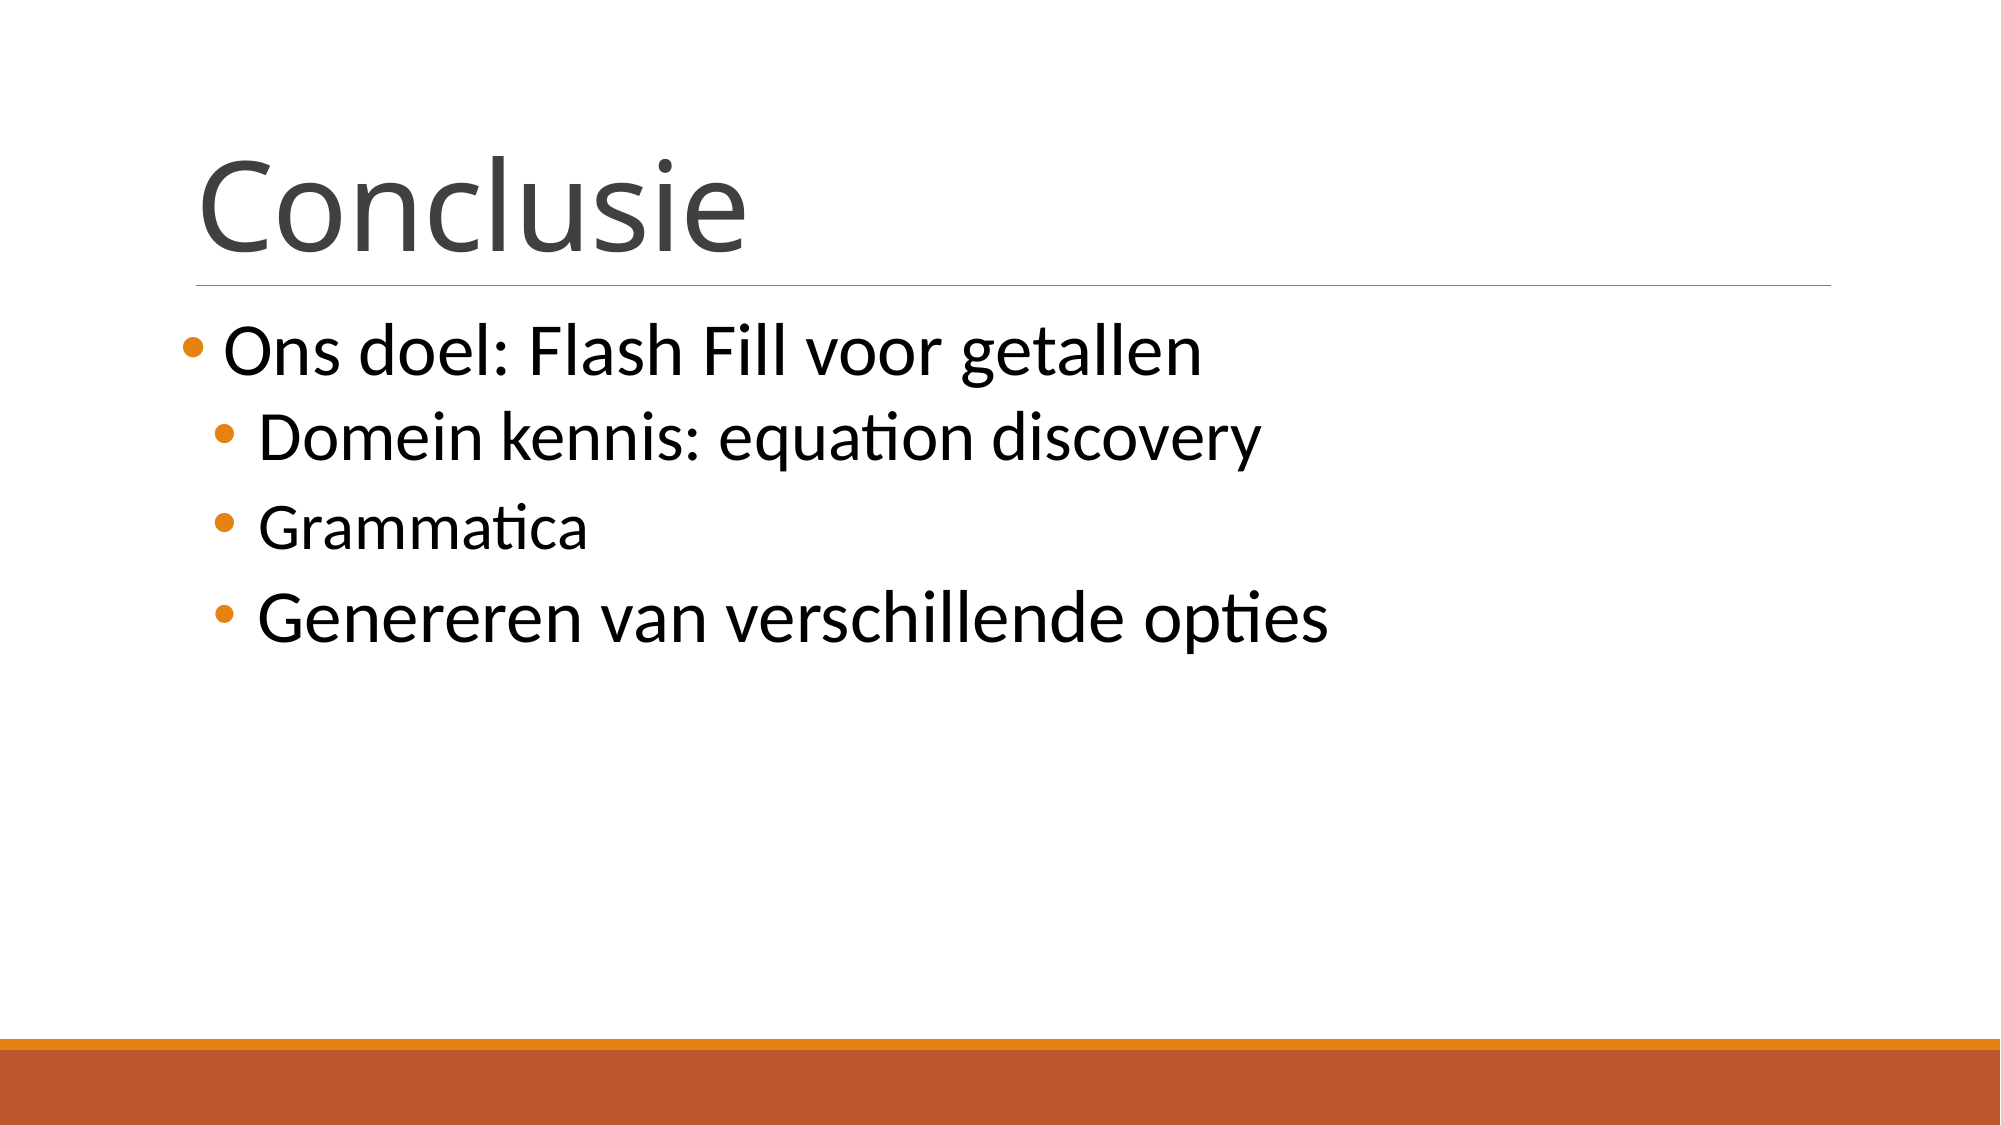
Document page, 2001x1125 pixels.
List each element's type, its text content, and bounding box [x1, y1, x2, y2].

list Ons doel: Flash Fill voor getallen Domein kennis: equation discovery Grammatica Genereren van verschillende opties [180, 302, 1830, 963]
title Conclusie [180, 47, 1830, 285]
